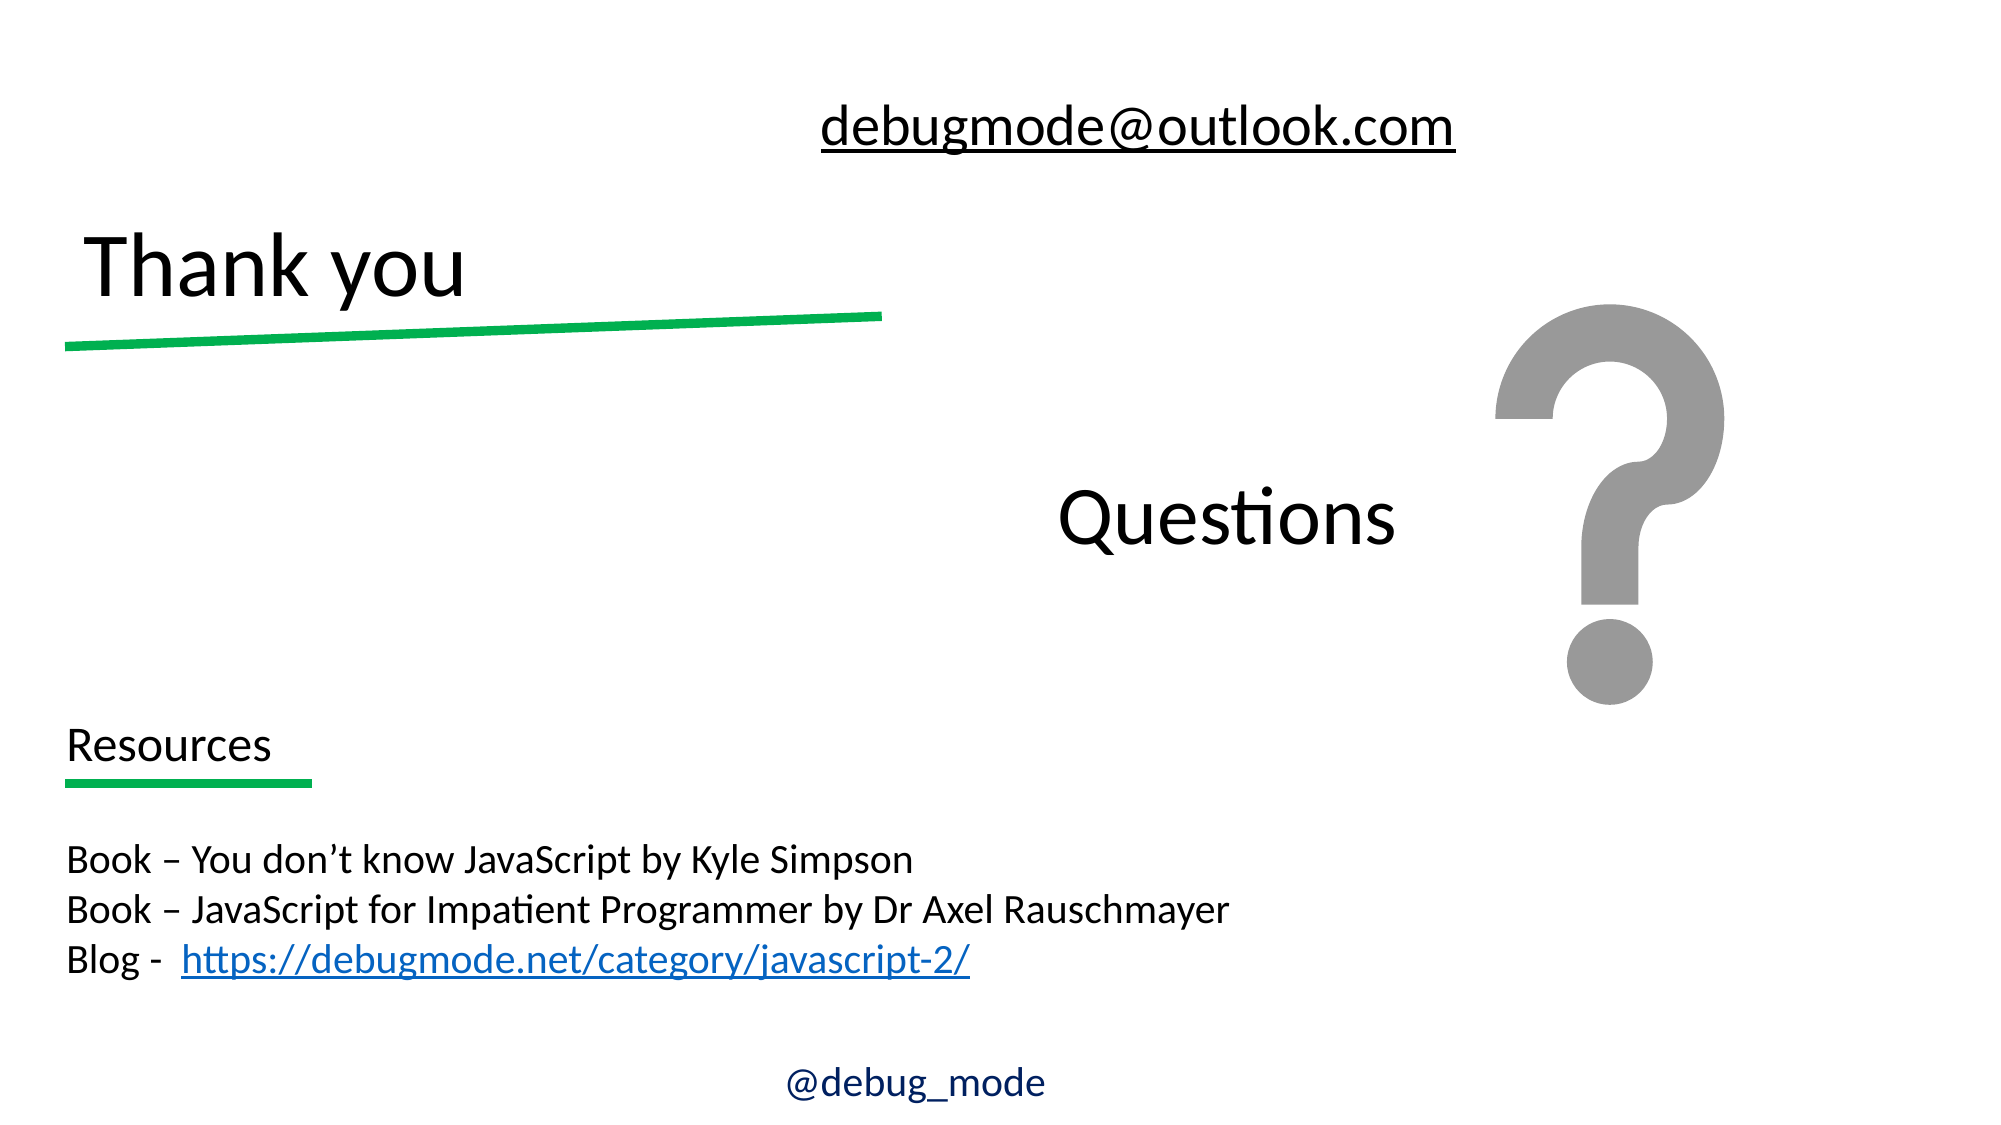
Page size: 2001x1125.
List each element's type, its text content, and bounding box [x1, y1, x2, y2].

text_box Thank you [68, 37, 1750, 322]
text_box Resources Book – You don’t know JavaScript by Kyle Simpson Book – JavaScript for Impatient Programmer by Dr Axel Rauschmayer Blog - https://debugmode.net/category/javascript-2/ [51, 704, 1343, 990]
text_box @debug_mode [768, 1047, 1354, 1112]
text_box debugmode@outlook.com [805, 79, 1829, 165]
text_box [64, 316, 882, 347]
text_box Questions [1043, 453, 1705, 569]
text_box [1341, 237, 1878, 773]
